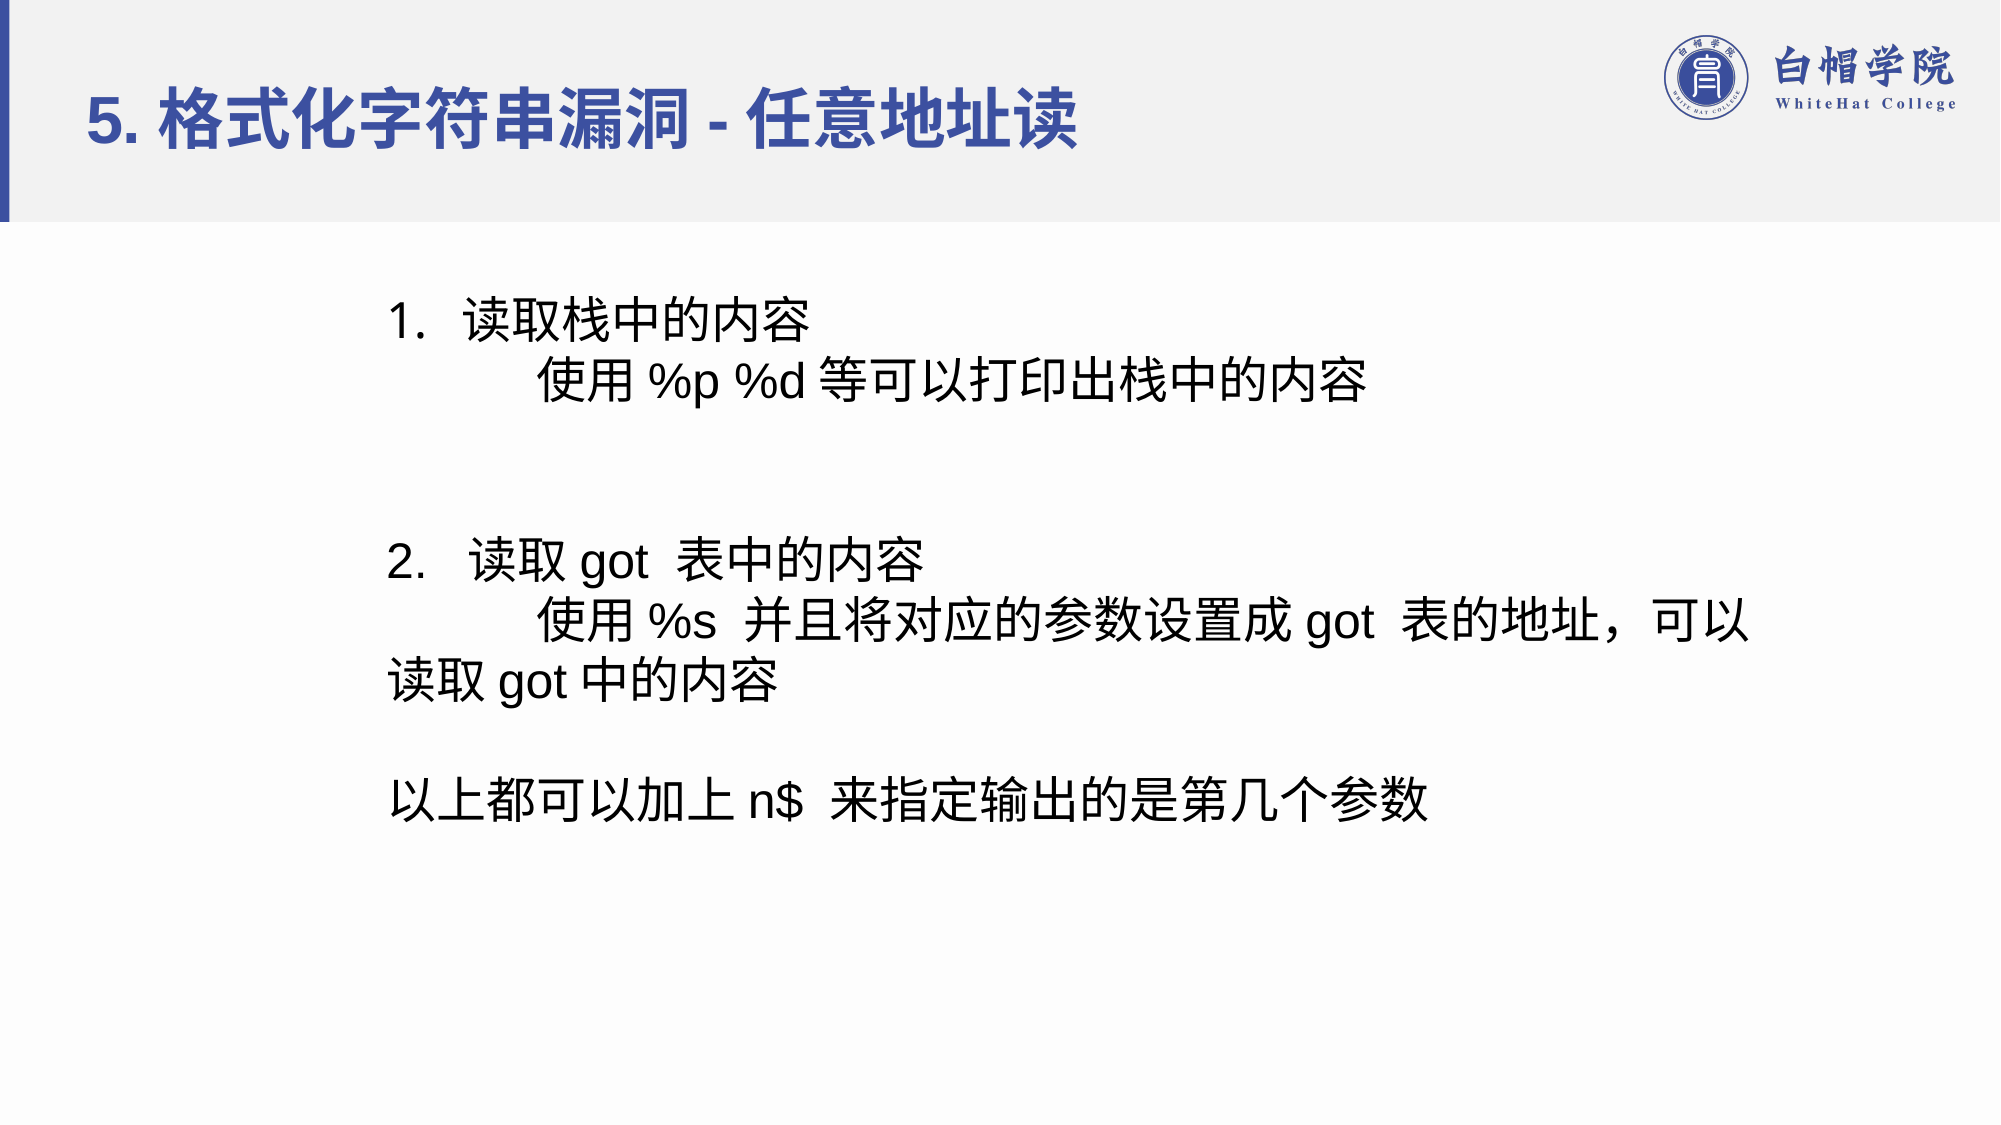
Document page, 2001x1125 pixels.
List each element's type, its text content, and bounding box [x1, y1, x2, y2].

title 5.格式化字符串漏洞-任意地址读 [71, 27, 1620, 199]
picture [1664, 35, 1955, 120]
text_box 读取栈中的内容 使用%p %d等可以打印出栈中的内容 2. 读取got 表中的内容 使用%s 并且将对应的参数设置成got 表的地址，可以读取got中的内容 以上都可以加上n$ 来指定输出的是第几个参数 [371, 281, 1806, 897]
